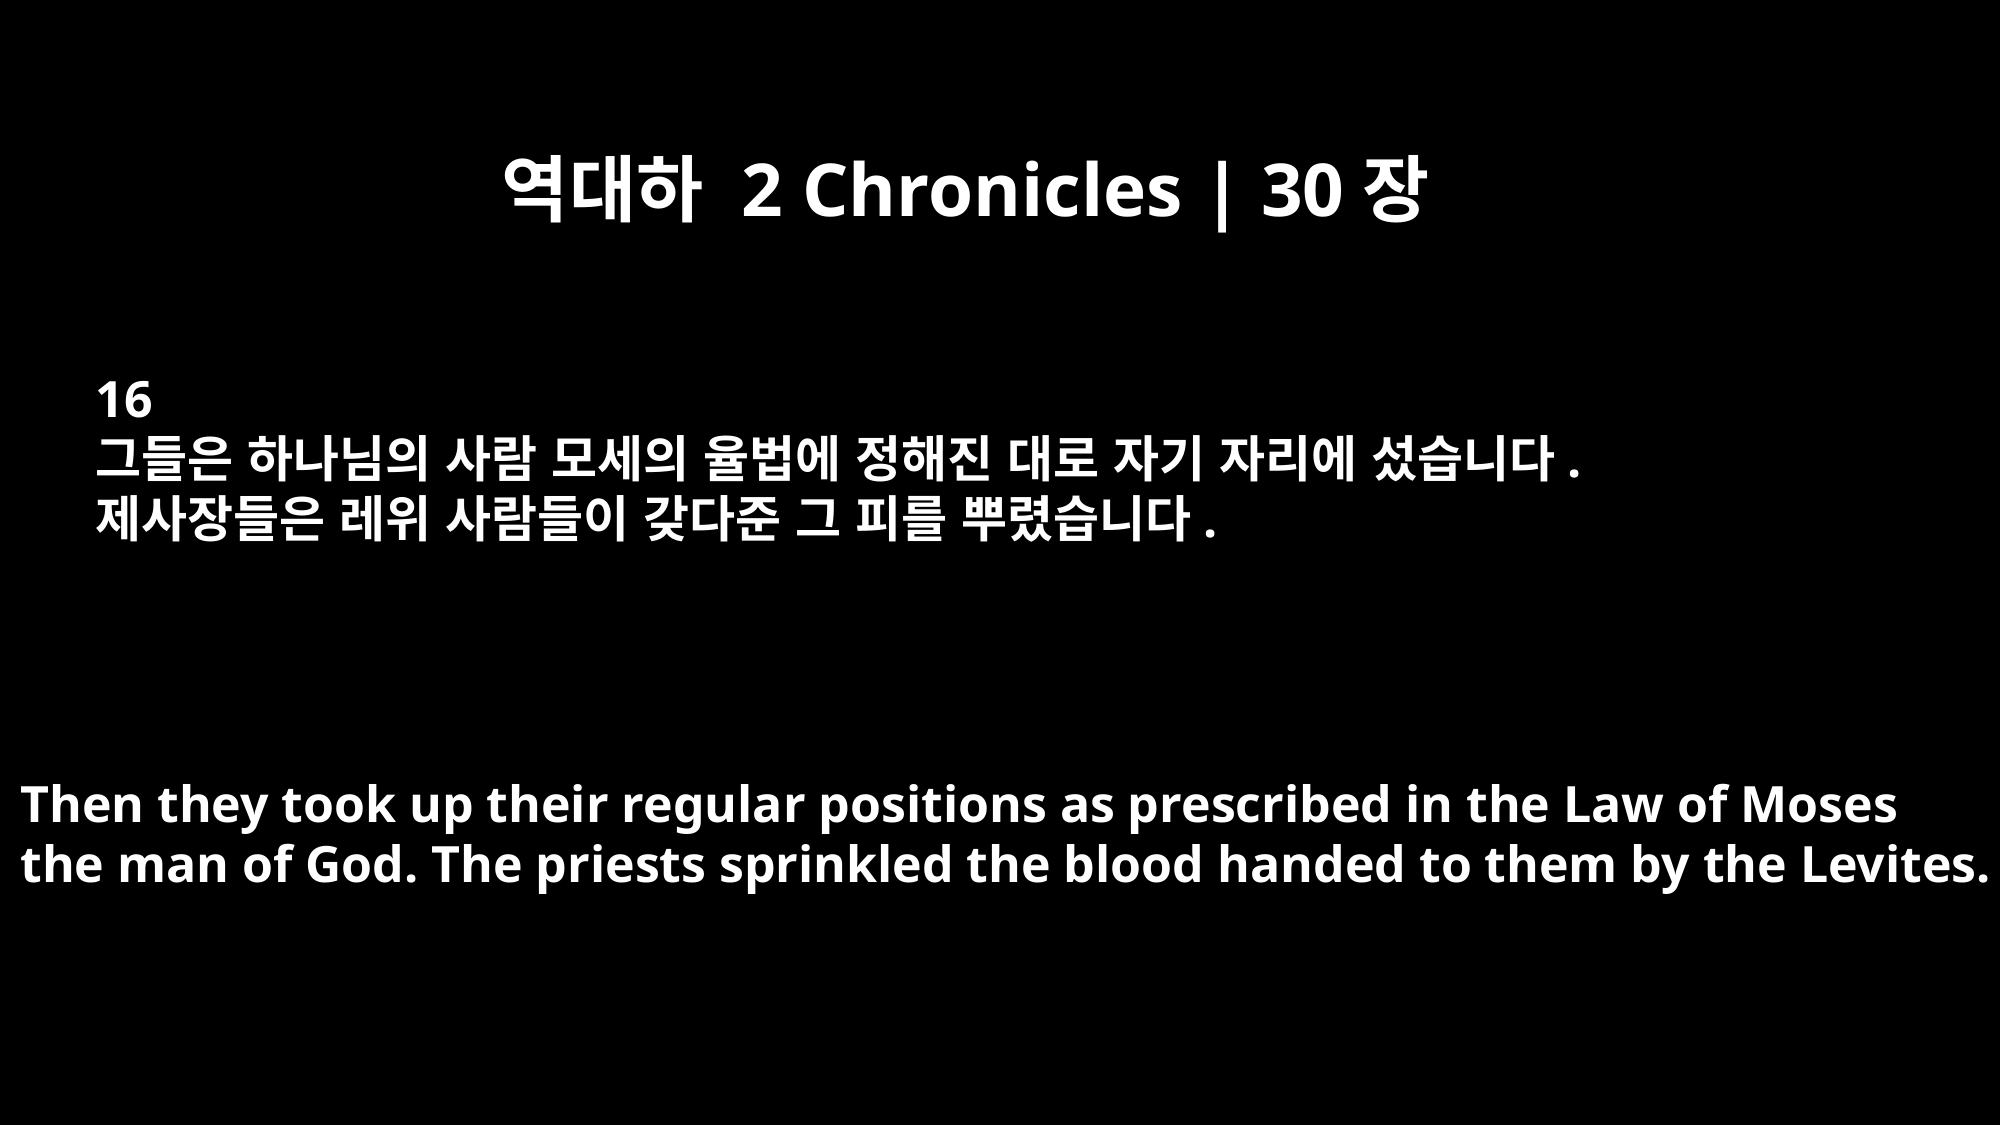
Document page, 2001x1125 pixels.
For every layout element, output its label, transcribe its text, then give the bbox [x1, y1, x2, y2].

text_box Then they took up their regular positions as prescribed in the Law of Moses the man of God. The priests sprinkled the blood handed to them by the Levites. [5, 764, 2000, 900]
text_box 역대하 2 Chronicles | 30장 [487, 136, 1445, 239]
text_box 16 그들은 하나님의 사람 모세의 율법에 정해진 대로 자기 자리에 섰습니다. 제사장들은 레위 사람들이 갖다준 그 피를 뿌렸습니다. [81, 359, 1597, 555]
